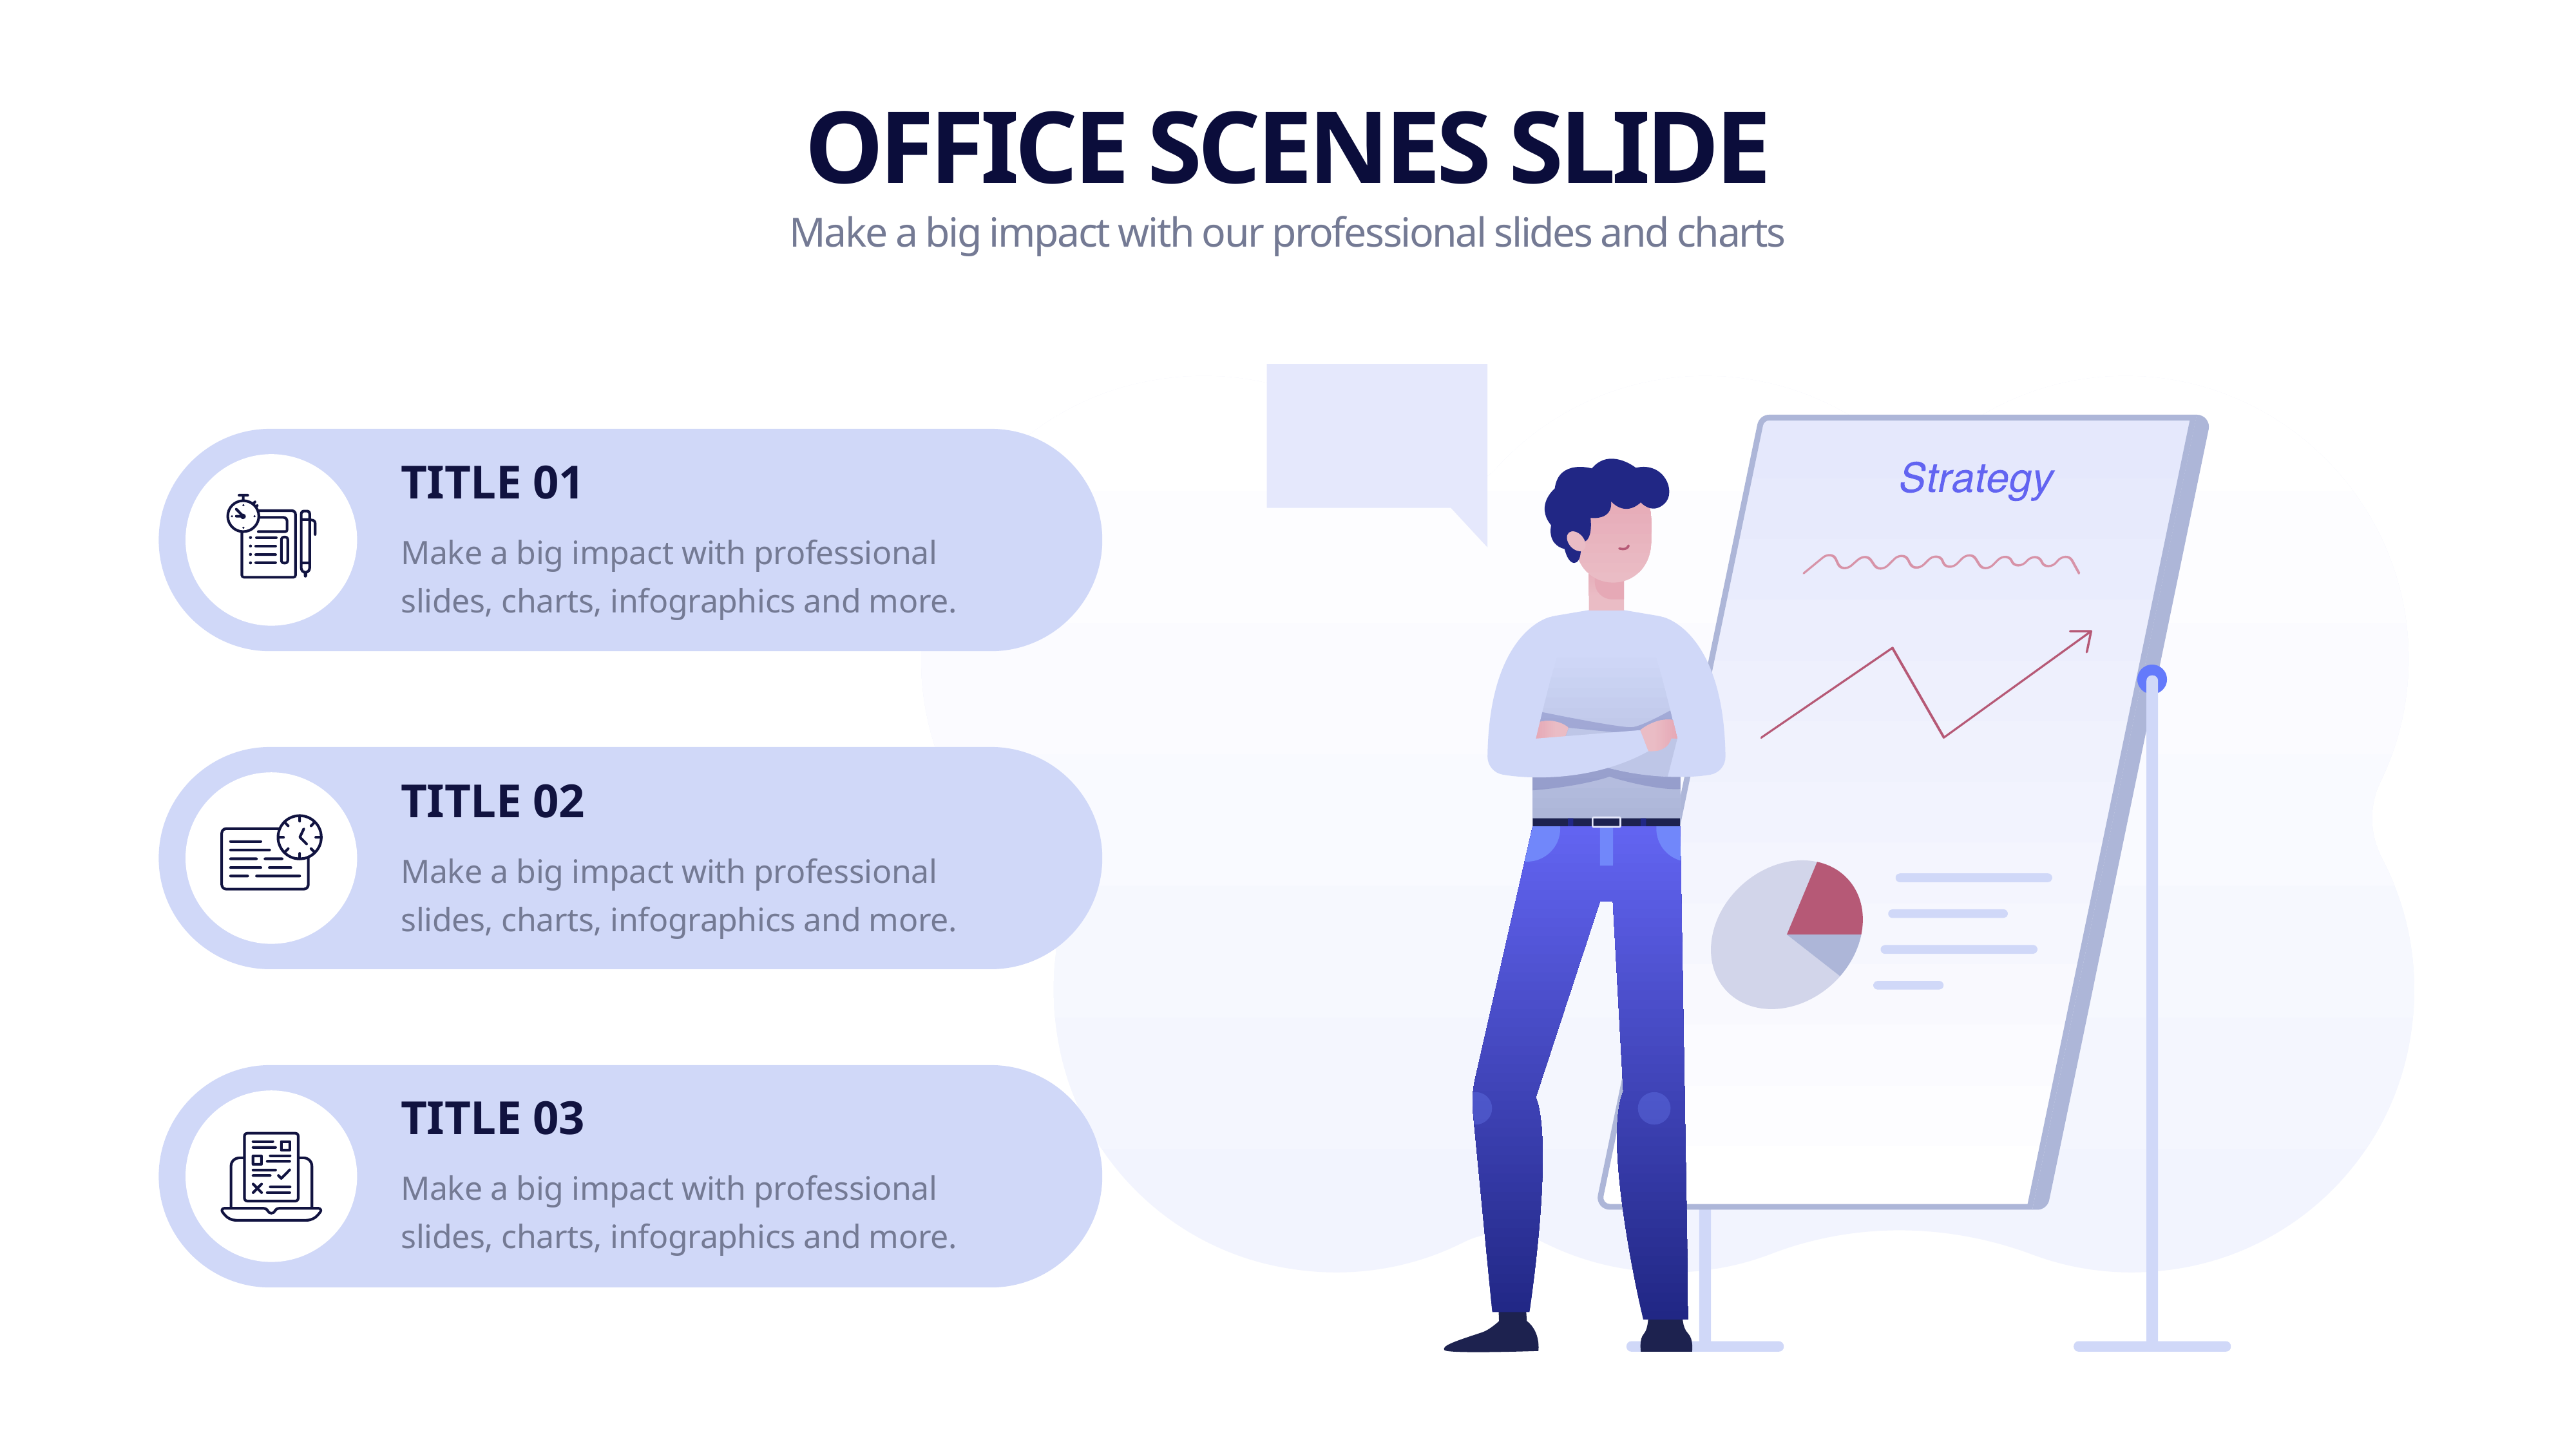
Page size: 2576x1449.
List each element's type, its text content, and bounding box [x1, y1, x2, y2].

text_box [904, 359, 2423, 1352]
text_box OFFICE SCENES SLIDE [160, 72, 2416, 194]
text_box Make a big impact with professional slides, charts, infographics and more. [391, 1153, 904, 1260]
text_box TITLE 01 [391, 455, 904, 513]
text_box TITLE 03 [391, 1090, 904, 1149]
text_box [226, 493, 297, 579]
text_box Make a big impact with professional slides, charts, infographics and more. [391, 517, 904, 624]
text_box [186, 772, 358, 944]
text_box [158, 428, 904, 652]
text_box Make a big impact with our professional slides and charts [160, 194, 2416, 260]
text_box Make a big impact with professional slides, charts, infographics and more. [391, 836, 904, 943]
text_box TITLE 02 [391, 773, 904, 831]
text_box [158, 1065, 904, 1288]
text_box [220, 814, 323, 891]
text_box [300, 509, 317, 578]
text_box [186, 1090, 358, 1262]
text_box [158, 746, 904, 969]
text_box [220, 1132, 323, 1222]
text_box [186, 454, 358, 626]
